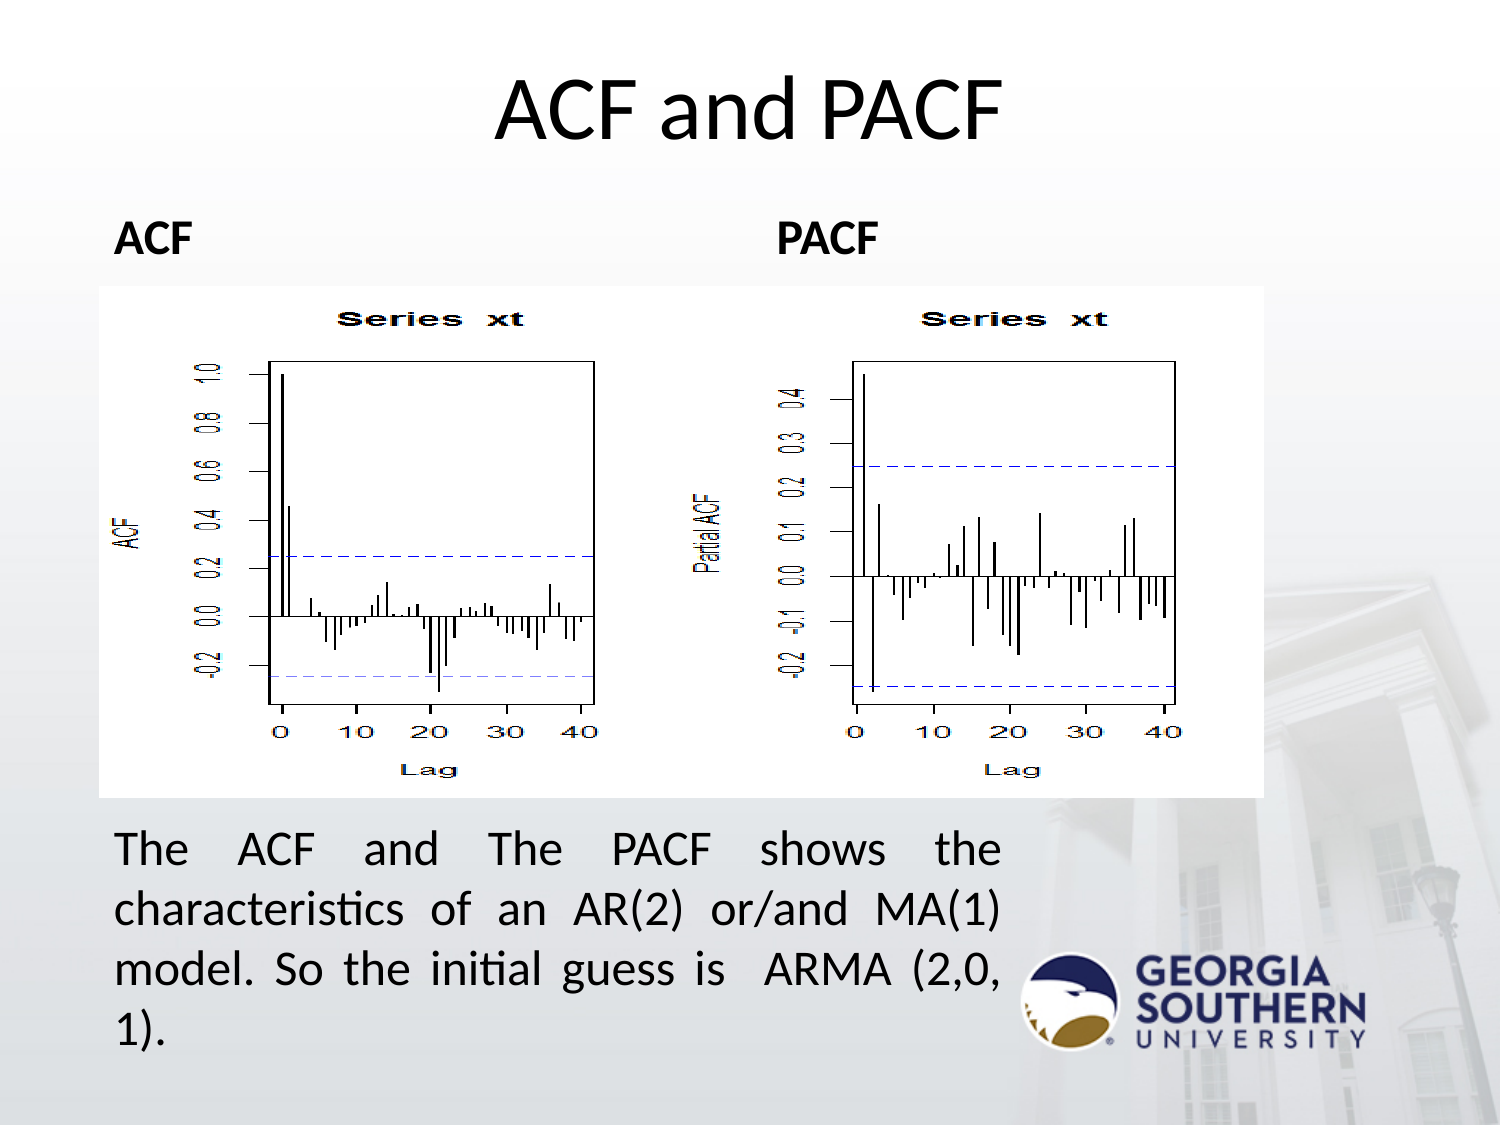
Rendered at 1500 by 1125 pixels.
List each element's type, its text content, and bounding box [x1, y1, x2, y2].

list ACF [99, 167, 761, 273]
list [98, 286, 1265, 798]
list The ACF and The PACF shows the characteristics of an AR(2) or/and MA(1) model. So the initial guess is ARMA (2,0, 1). [99, 807, 1018, 1058]
picture [0, 0, 1500, 1125]
title ACF and PACF [75, 40, 1425, 228]
list PACF [761, 167, 1425, 273]
